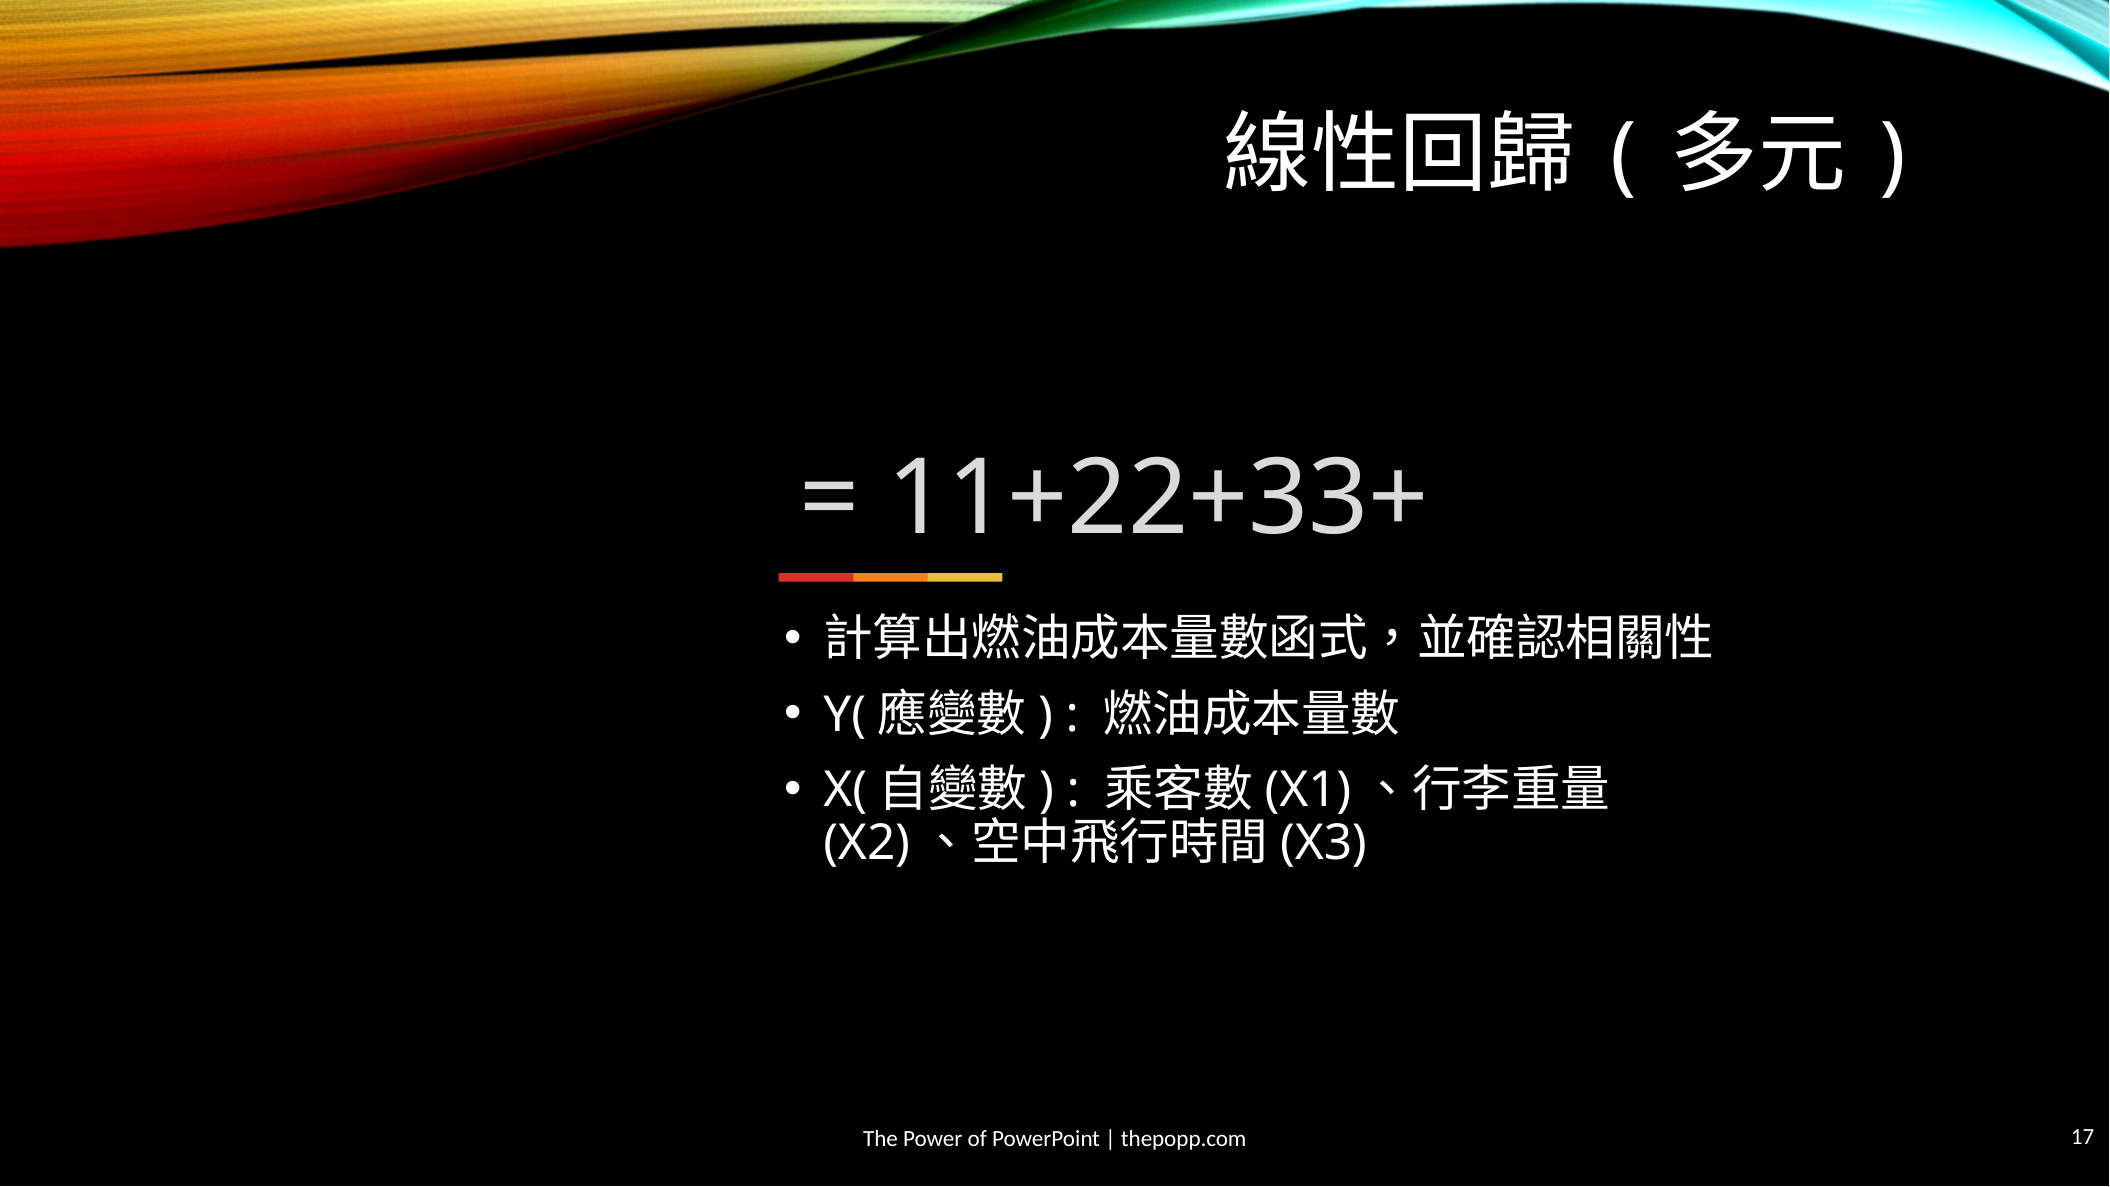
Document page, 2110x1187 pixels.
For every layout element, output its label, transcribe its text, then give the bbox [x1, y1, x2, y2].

slide_number 17 [1973, 1107, 2110, 1164]
picture [0, 0, 2110, 250]
text_box 線性回歸(多元) [1019, 101, 1935, 264]
footer The Power of PowerPoint | thepopp.com [698, 1105, 1411, 1169]
list 計算出燃油成本量數函式，並確認相關性 Y(應變數) : 燃油成本量數 X(自變數) : 乘客數(X1)、行李重量(X2)、空中飛行時間(X3) [769, 605, 1755, 879]
